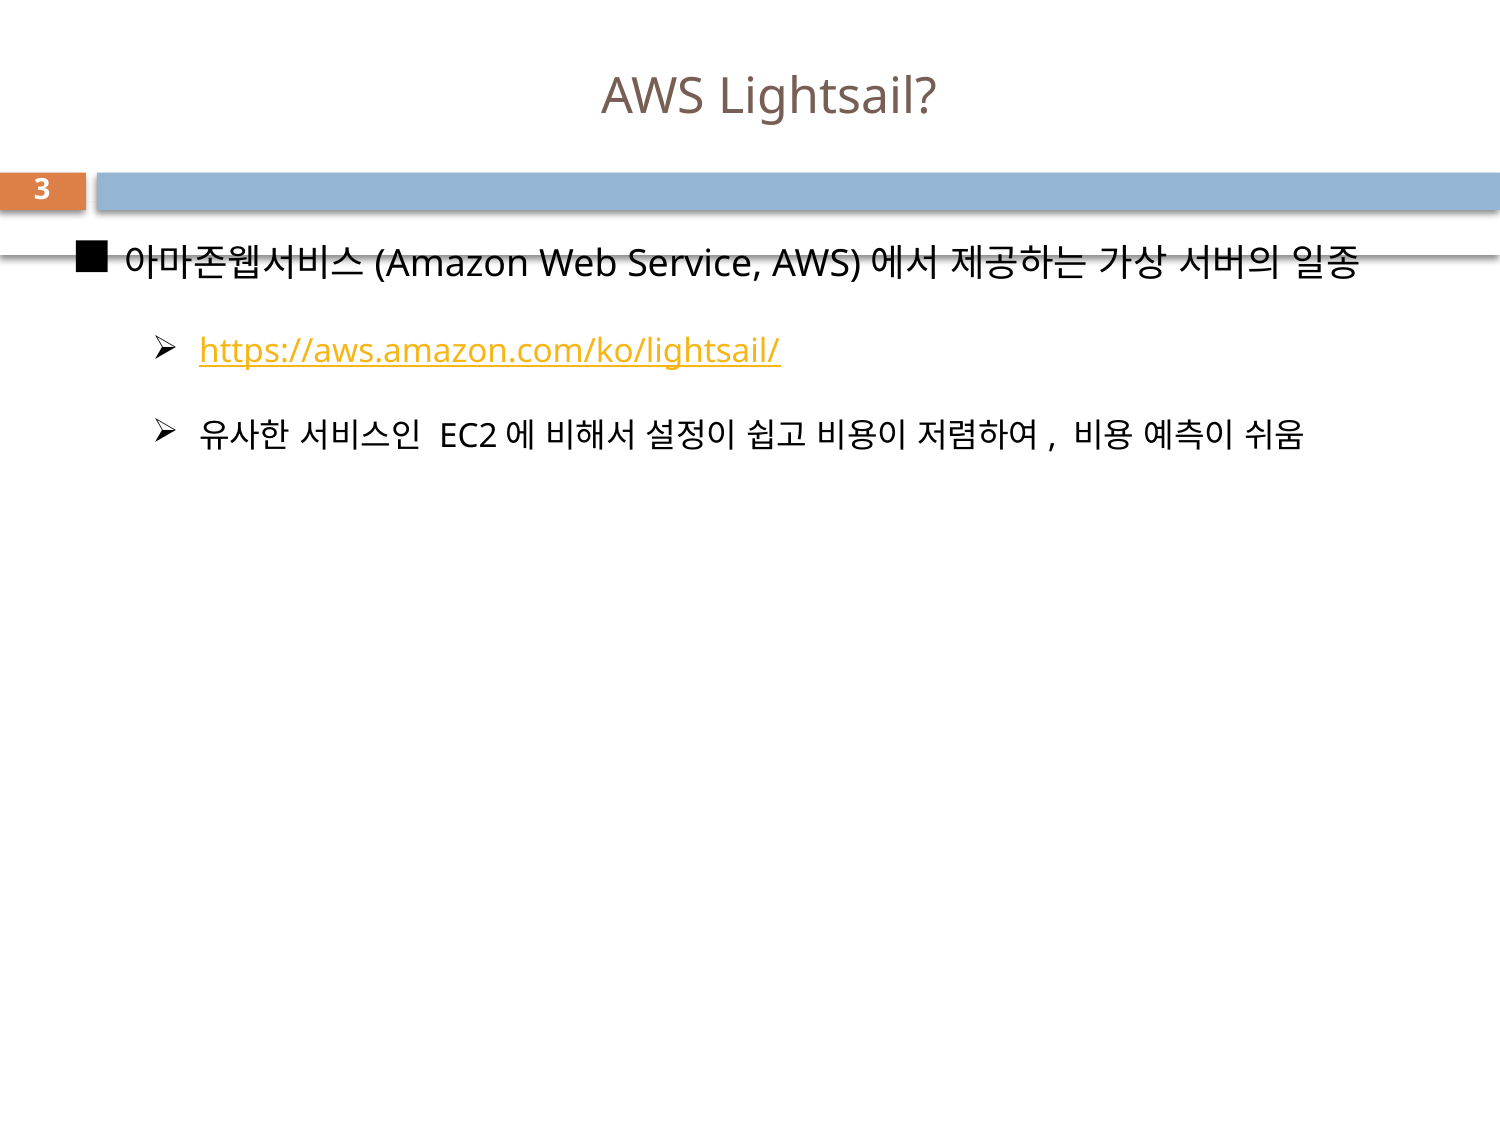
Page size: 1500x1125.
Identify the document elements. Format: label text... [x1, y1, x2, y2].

slide_number 3 [0, 170, 87, 211]
text_box 아마존웹서비스(Amazon Web Service, AWS)에서 제공하는 가상 서버의 일종 https://aws.amazon.com/ko/lightsail/ 유사한 서비스인 EC2에 비해서 설정이 쉽고 비용이 저렴하여, 비용 예측이 쉬움 [62, 231, 1377, 462]
title AWS Lightsail? [100, 37, 1438, 149]
